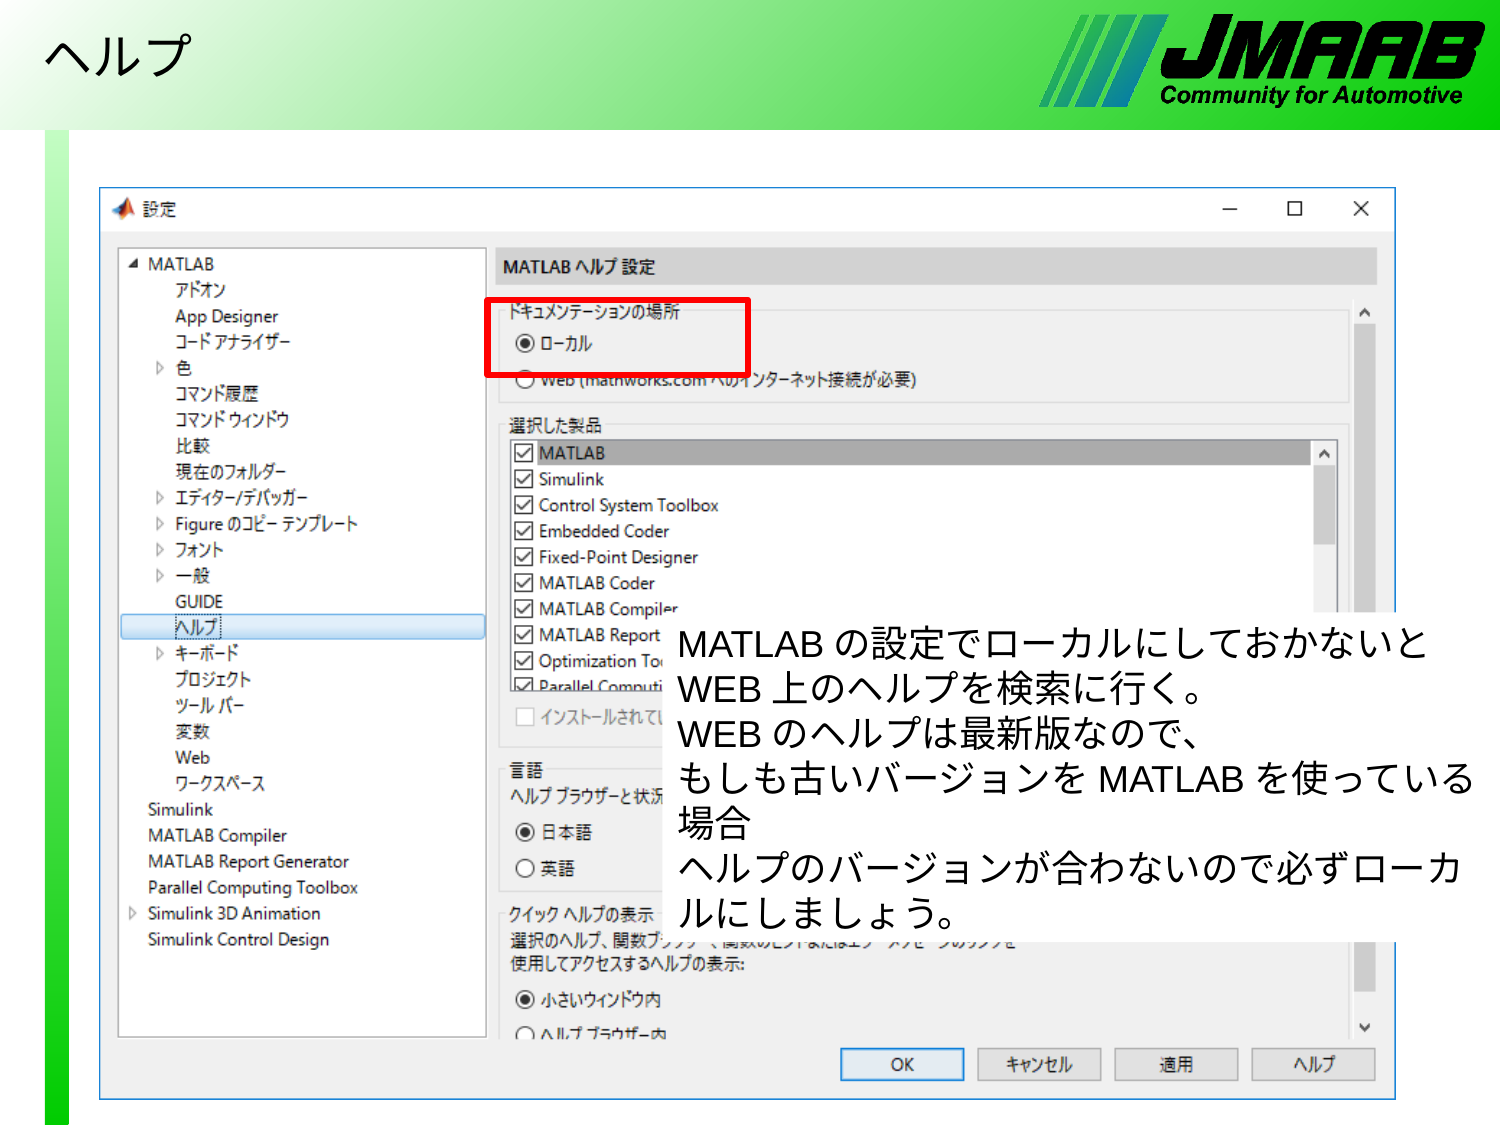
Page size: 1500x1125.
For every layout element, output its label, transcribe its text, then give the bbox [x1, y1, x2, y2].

title ヘルプ [27, 21, 1057, 91]
picture [99, 187, 1397, 1101]
text_box MATLABの設定でローカルにしておかないと WEB上のヘルプを検索に行く。 WEBのヘルプは最新版なので、 もしも古いバージョンをMATLABを使っている場合 ヘルプのバージョンが合わないので必ずローカルにしましょう。 [1401, 612, 1500, 943]
picture [1036, 11, 1486, 109]
